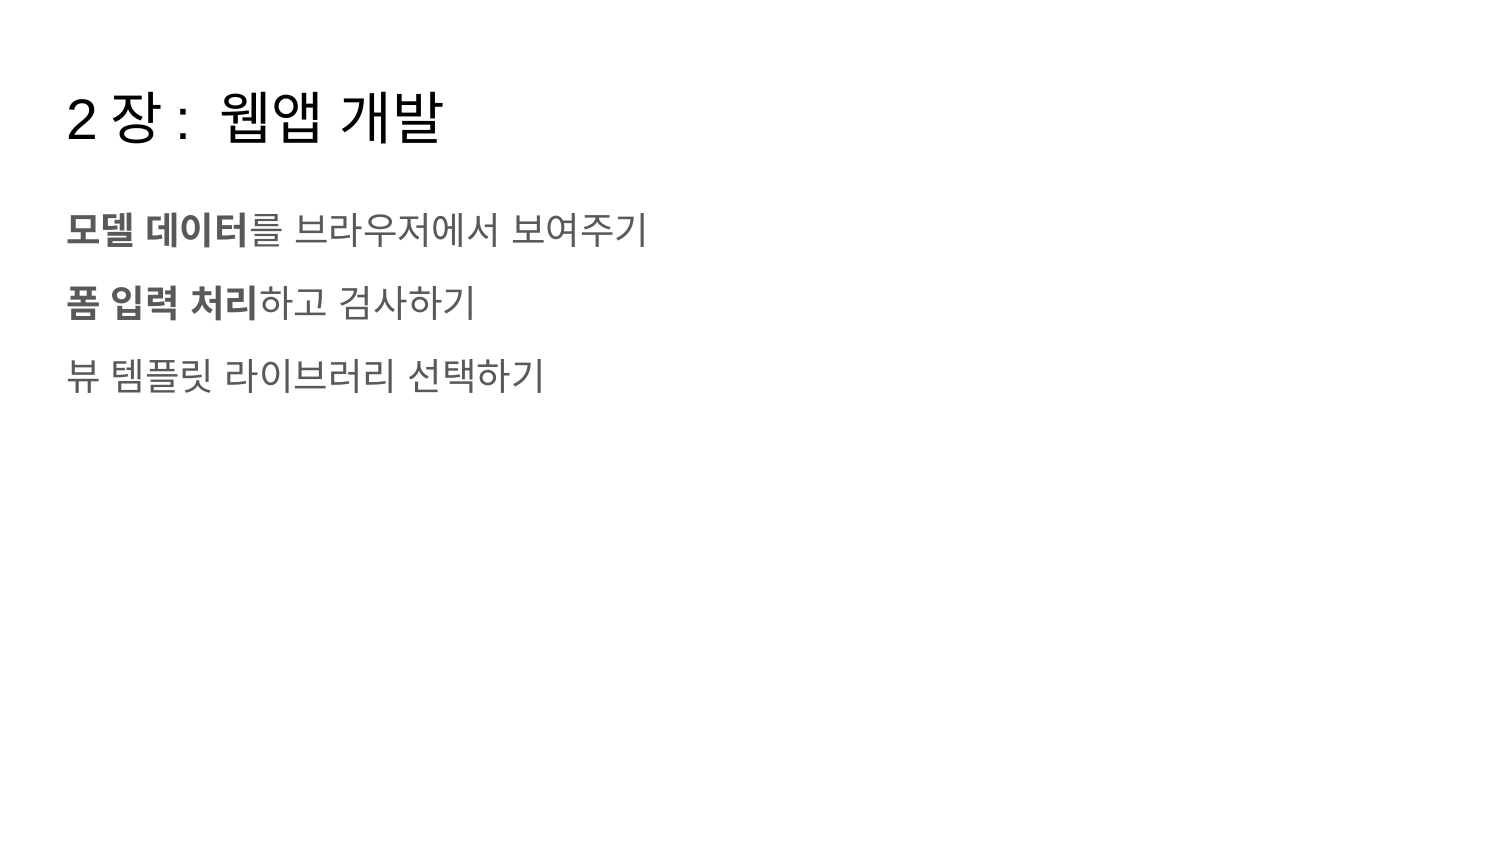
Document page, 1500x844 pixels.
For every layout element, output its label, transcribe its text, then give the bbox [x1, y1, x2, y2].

title 2장: 웹앱 개발 [51, 72, 1449, 167]
list 모델 데이터를 브라우저에서 보여주기 폼 입력 처리하고 검사하기 뷰 템플릿 라이브러리 선택하기 [51, 189, 1449, 750]
